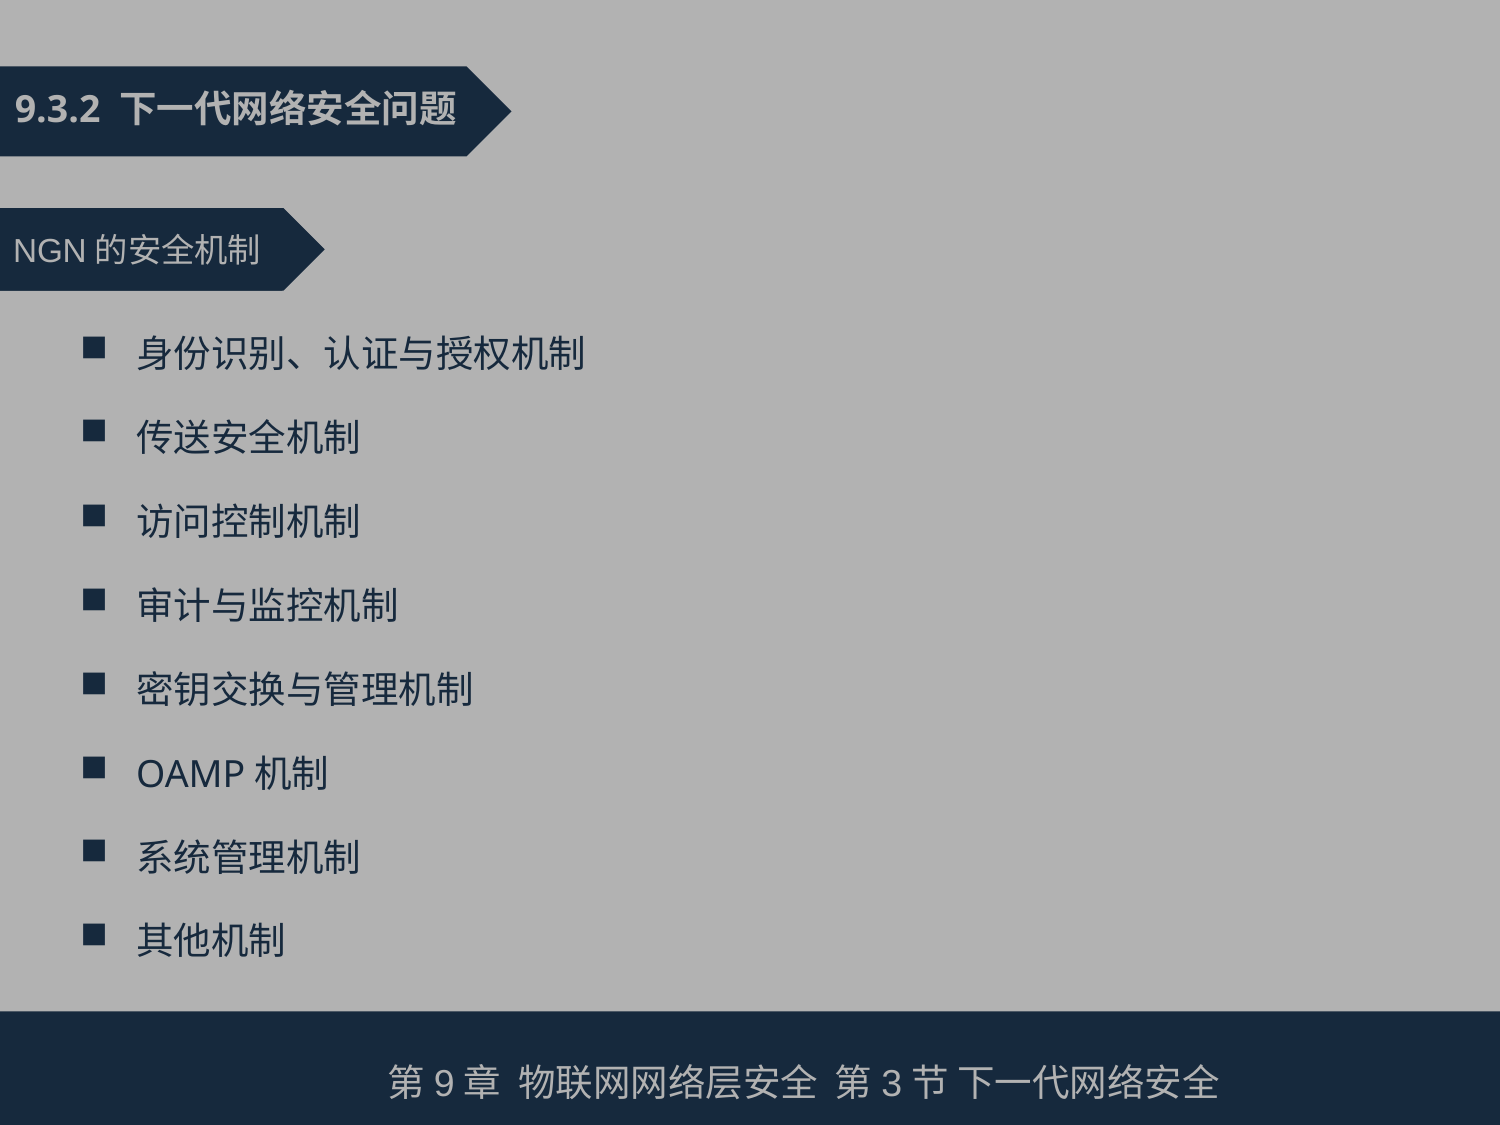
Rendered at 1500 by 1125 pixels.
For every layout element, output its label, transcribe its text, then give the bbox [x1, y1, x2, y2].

text_box NGN的安全机制 [0, 205, 327, 293]
list 身份识别、认证与授权机制 传送安全机制 访问控制机制 审计与监控机制 密钥交换与管理机制 OAMP机制 系统管理机制 其他机制 [64, 290, 1365, 1000]
text_box 9.3.2 下一代网络安全问题 [0, 78, 479, 138]
text_box 第9章 物联网网络层安全 第3节 下一代网络安全 [372, 1051, 1235, 1112]
